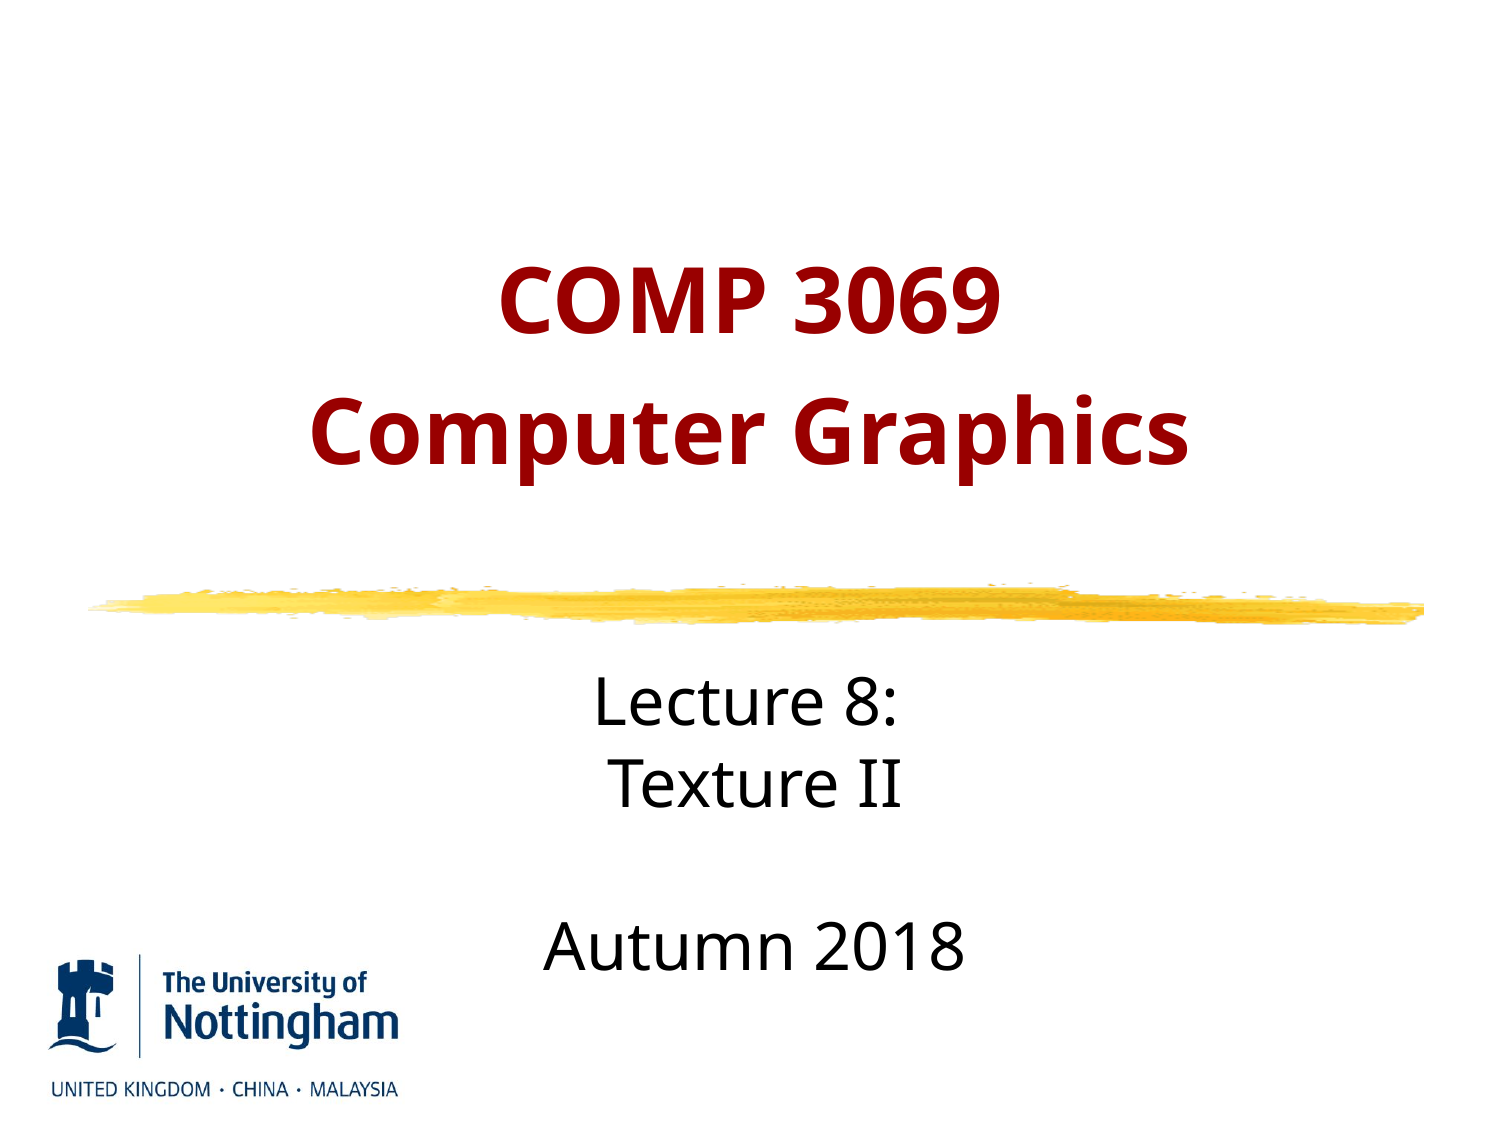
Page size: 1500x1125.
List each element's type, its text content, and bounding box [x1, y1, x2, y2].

picture [88, 578, 1424, 634]
title COMP 3069 Computer Graphics [111, 175, 1388, 528]
picture [35, 948, 422, 1111]
subtitle Lecture 8: Texture II Autumn 2018 [229, 621, 1281, 1032]
